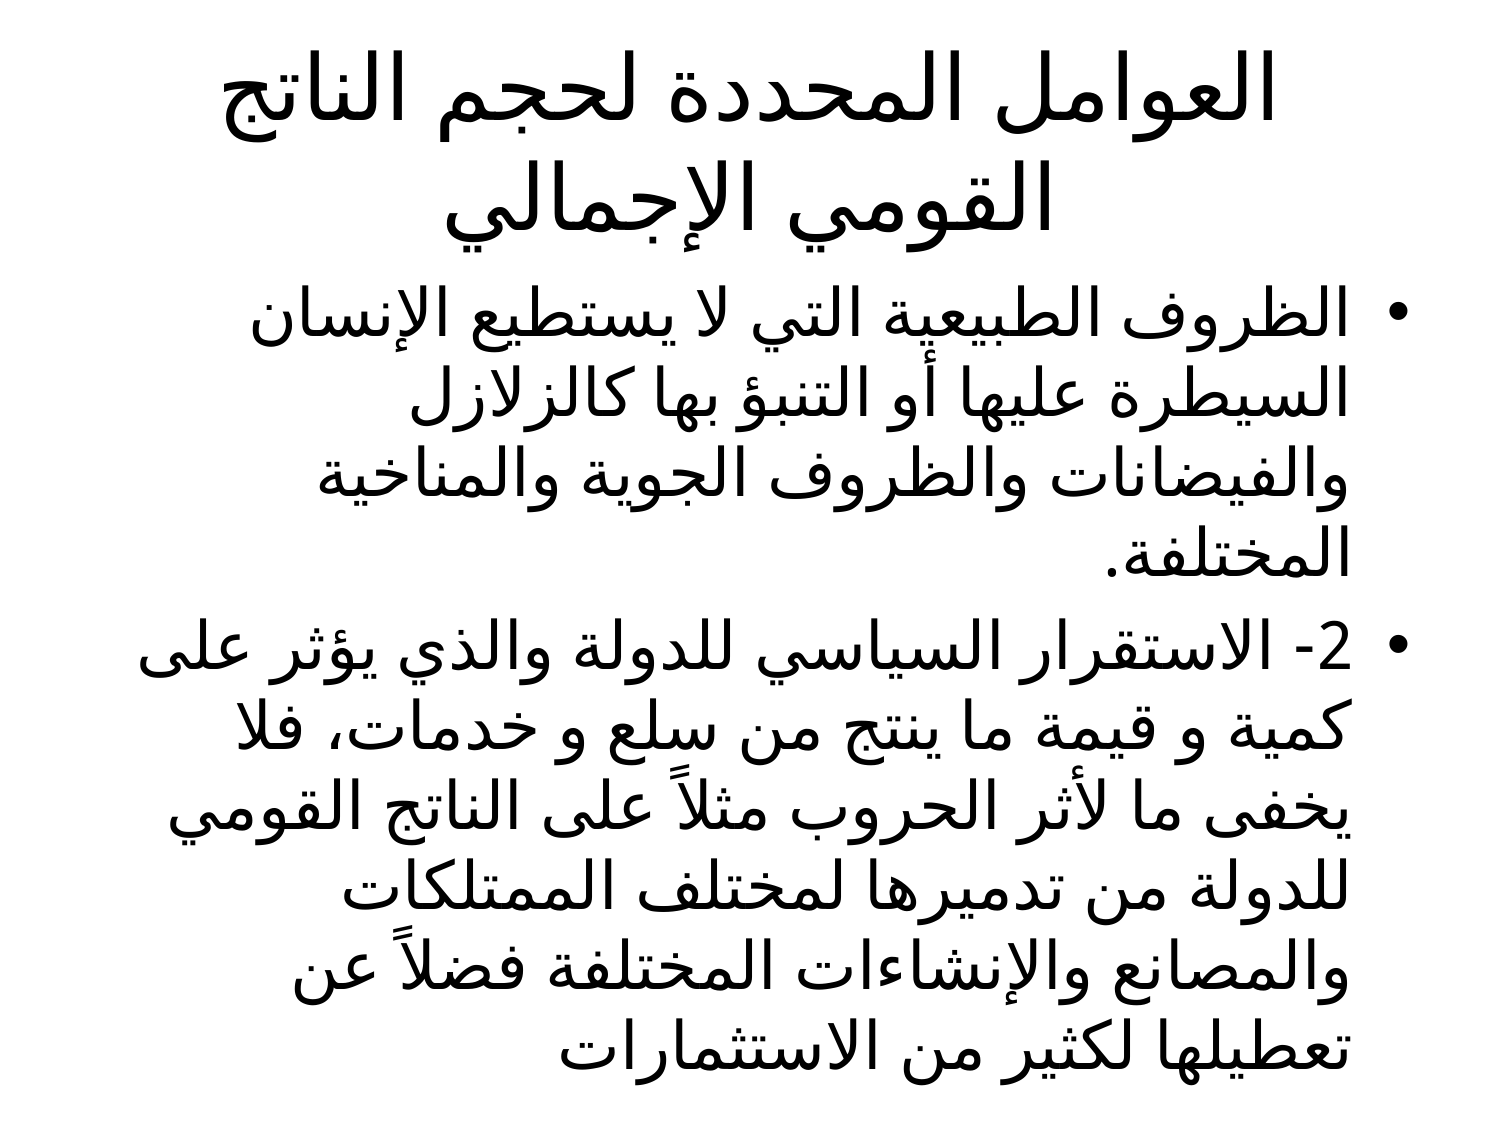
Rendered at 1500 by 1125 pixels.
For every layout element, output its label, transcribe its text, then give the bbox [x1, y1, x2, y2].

title العوامل المحددة لحجم الناتج القومي الإجمالي [75, 45, 1425, 233]
list الظروف الطبيعية التي لا يستطيع الإنسان السيطرة عليها أو التنبؤ بها كالزلازل والفيضانات والظروف الجوية والمناخية المختلفة. 2- الاستقرار السياسي للدولة والذي يؤثر على كمية و قيمة ما ينتج من سلع و خدمات، فلا يخفى ما لأثر الحروب مثلاً على الناتج القومي للدولة من تدميرها لمختلف الممتلكات والمصانع والإنشاءات المختلفة فضلاً عن تعطيلها لكثير من الاستثمارات [75, 262, 1425, 1005]
